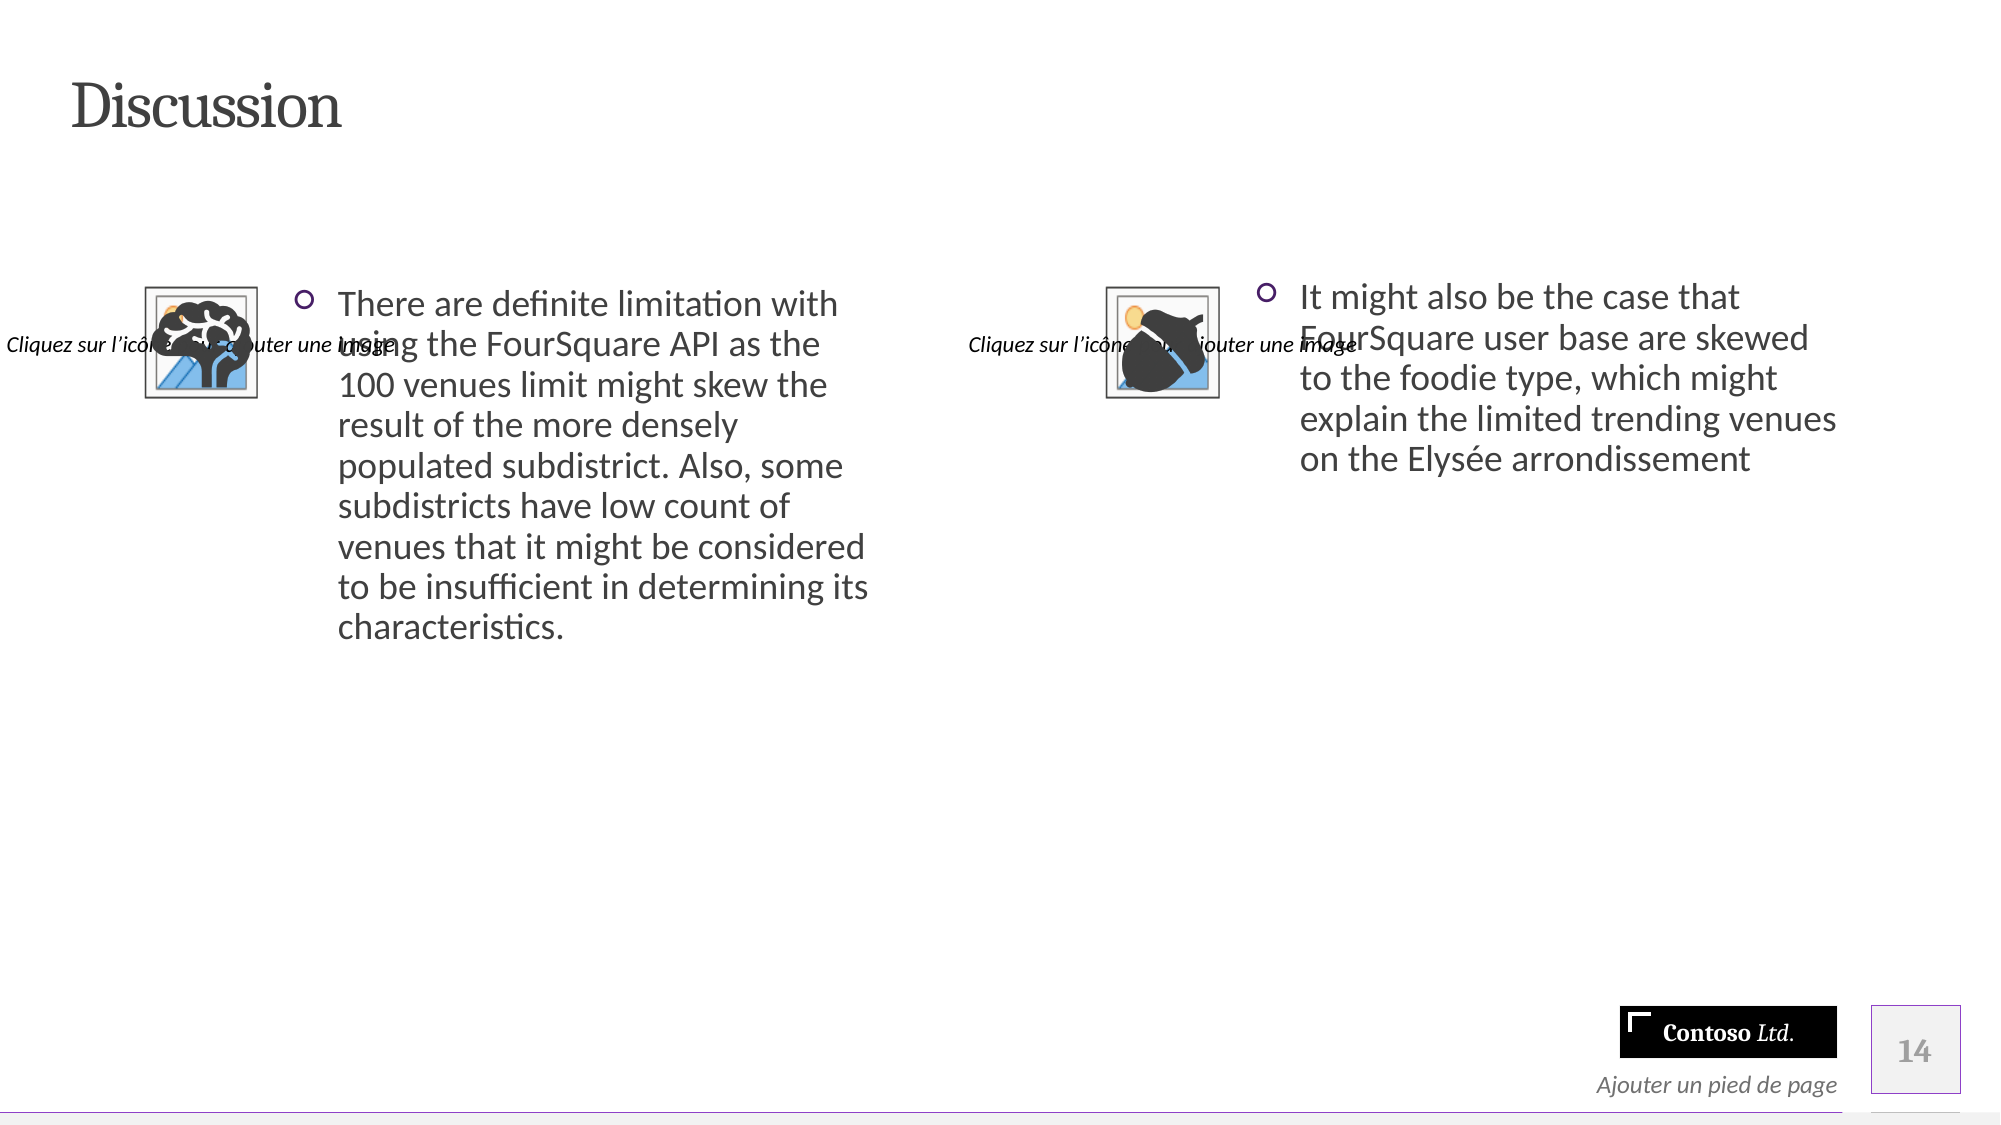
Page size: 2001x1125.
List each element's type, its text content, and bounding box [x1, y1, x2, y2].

picture [1102, 282, 1224, 412]
footer Ajouter un pied de page [1163, 1064, 1838, 1099]
picture [140, 282, 262, 405]
slide_number 14 [1871, 1019, 1960, 1080]
list It might also be the case that FourSquare user base are skewed to the foodie type, which might explain the limited trending venues on the Elysée arrondissement [1256, 277, 1839, 763]
list There are definite limitation with using the FourSquare API as the 100 venues limit might skew the result of the more densely populated subdistrict. Also, some subdistricts have low count of venues that it might be considered to be insufficient in determining its characteristics. [294, 283, 876, 907]
title Discussion [70, 70, 1932, 142]
